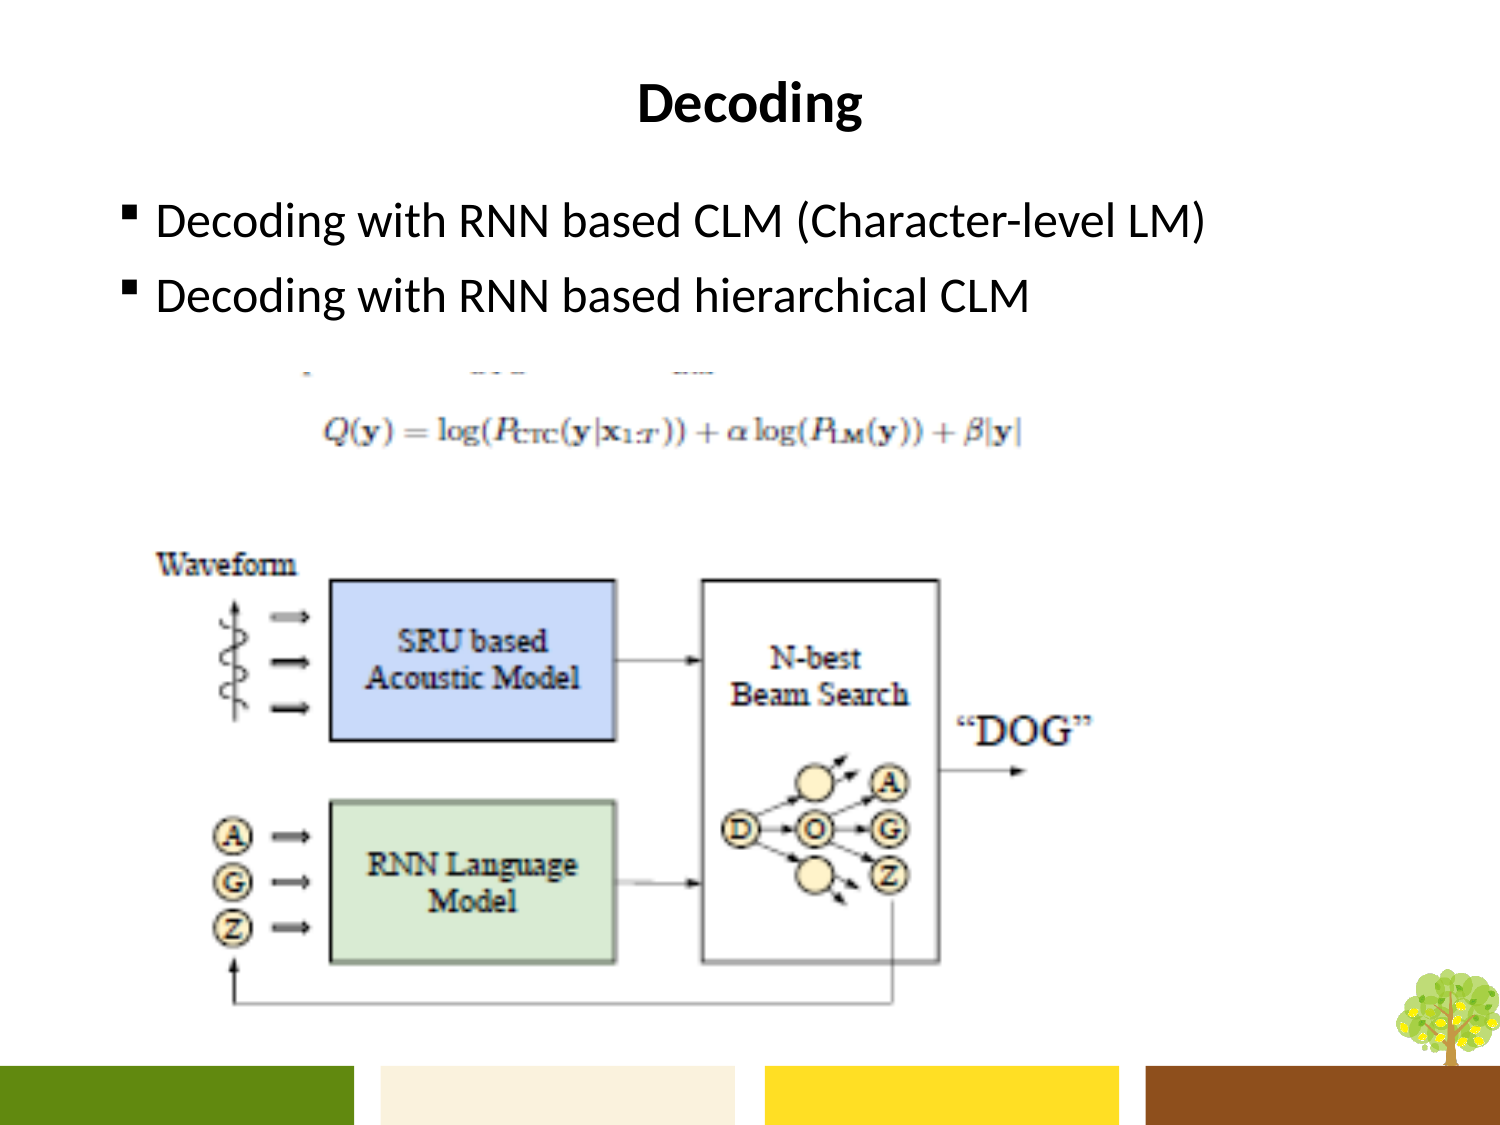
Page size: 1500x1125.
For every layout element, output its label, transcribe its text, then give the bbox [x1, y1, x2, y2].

title Decoding [103, 59, 1397, 149]
picture [143, 500, 1118, 1040]
picture [1396, 969, 1500, 1066]
picture [267, 372, 1072, 470]
list Decoding with RNN based CLM (Character-level LM) Decoding with RNN based hierarchical CLM [103, 186, 1397, 441]
